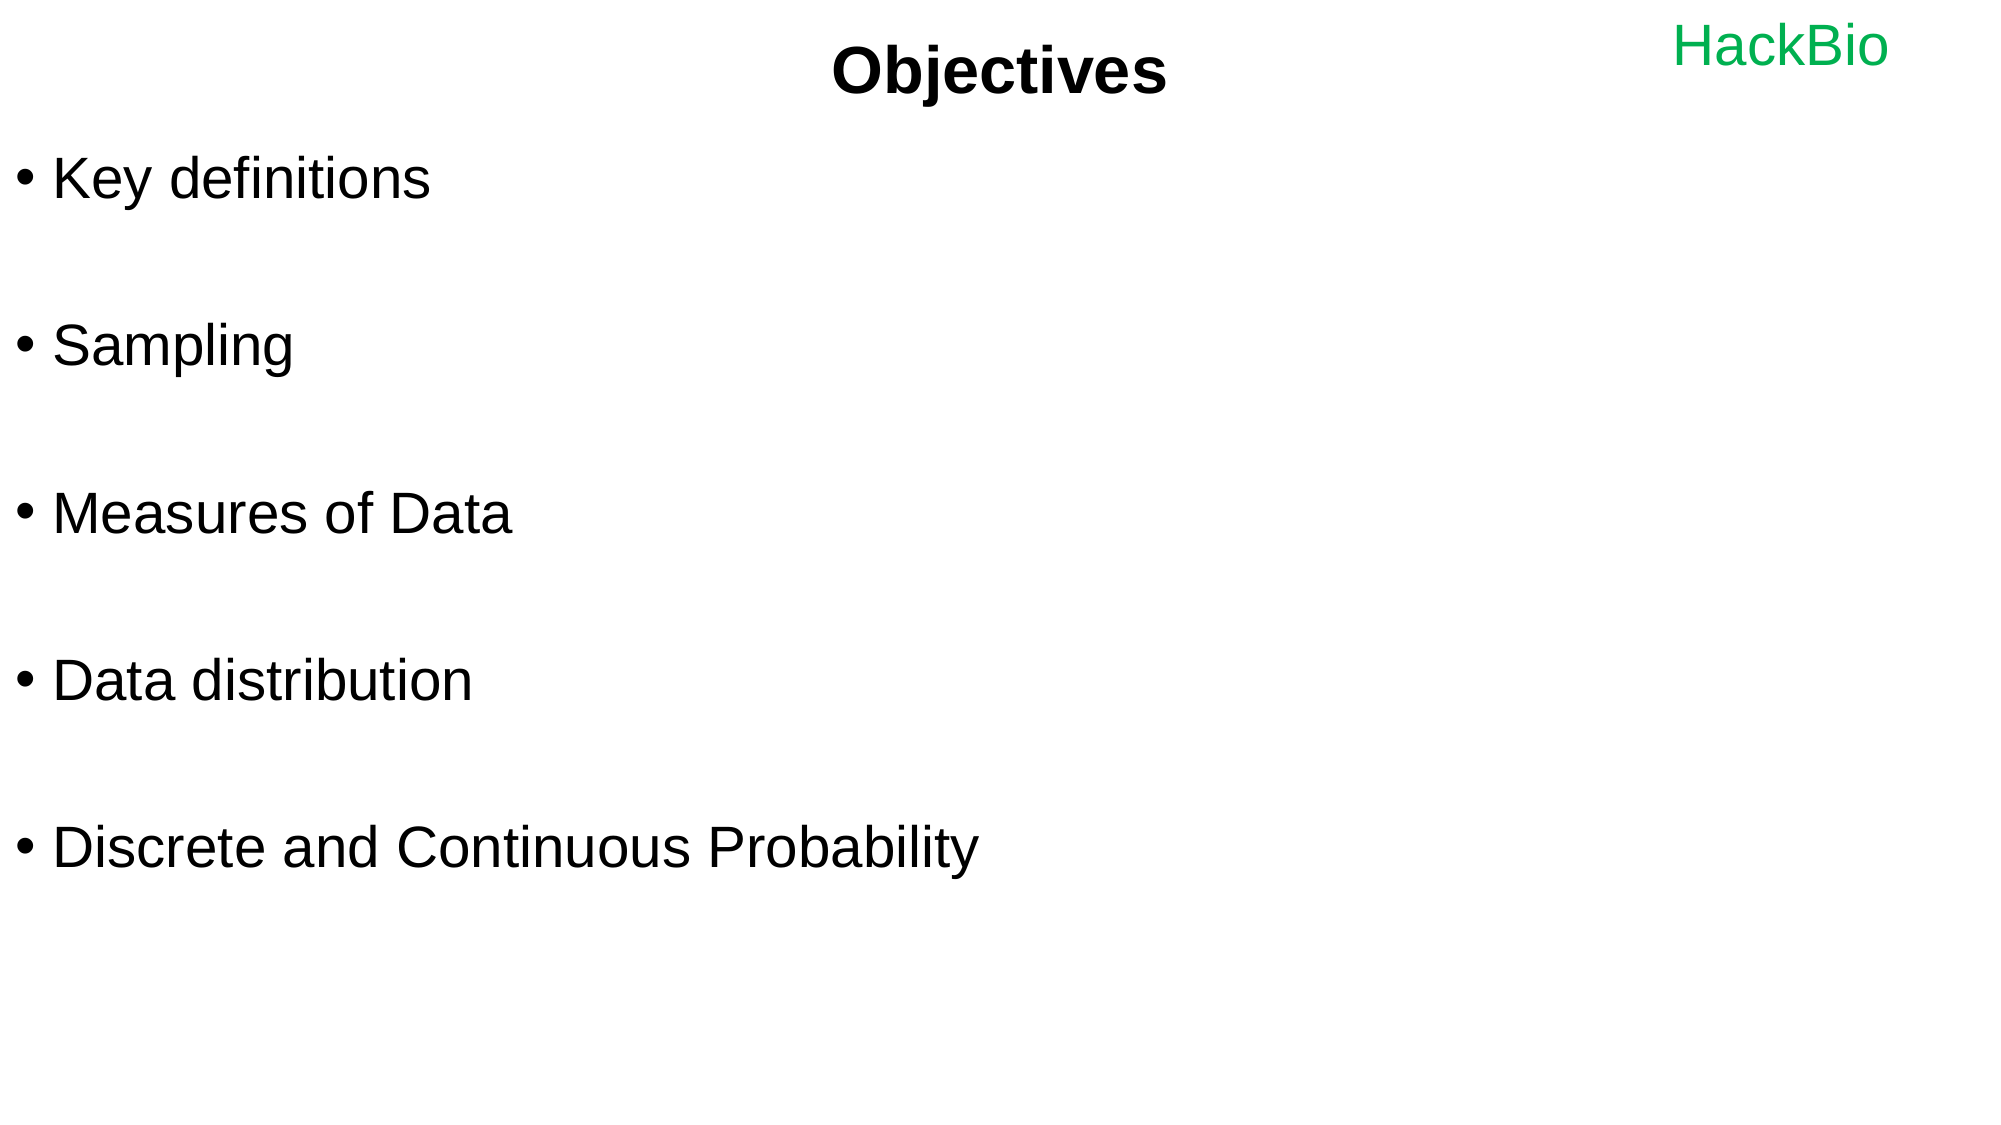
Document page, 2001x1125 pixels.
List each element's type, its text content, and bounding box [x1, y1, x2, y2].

list Key definitions Sampling Measures of Data Data distribution Discrete and Continuous Probability [0, 140, 2000, 1122]
title Objectives [0, 3, 2000, 140]
